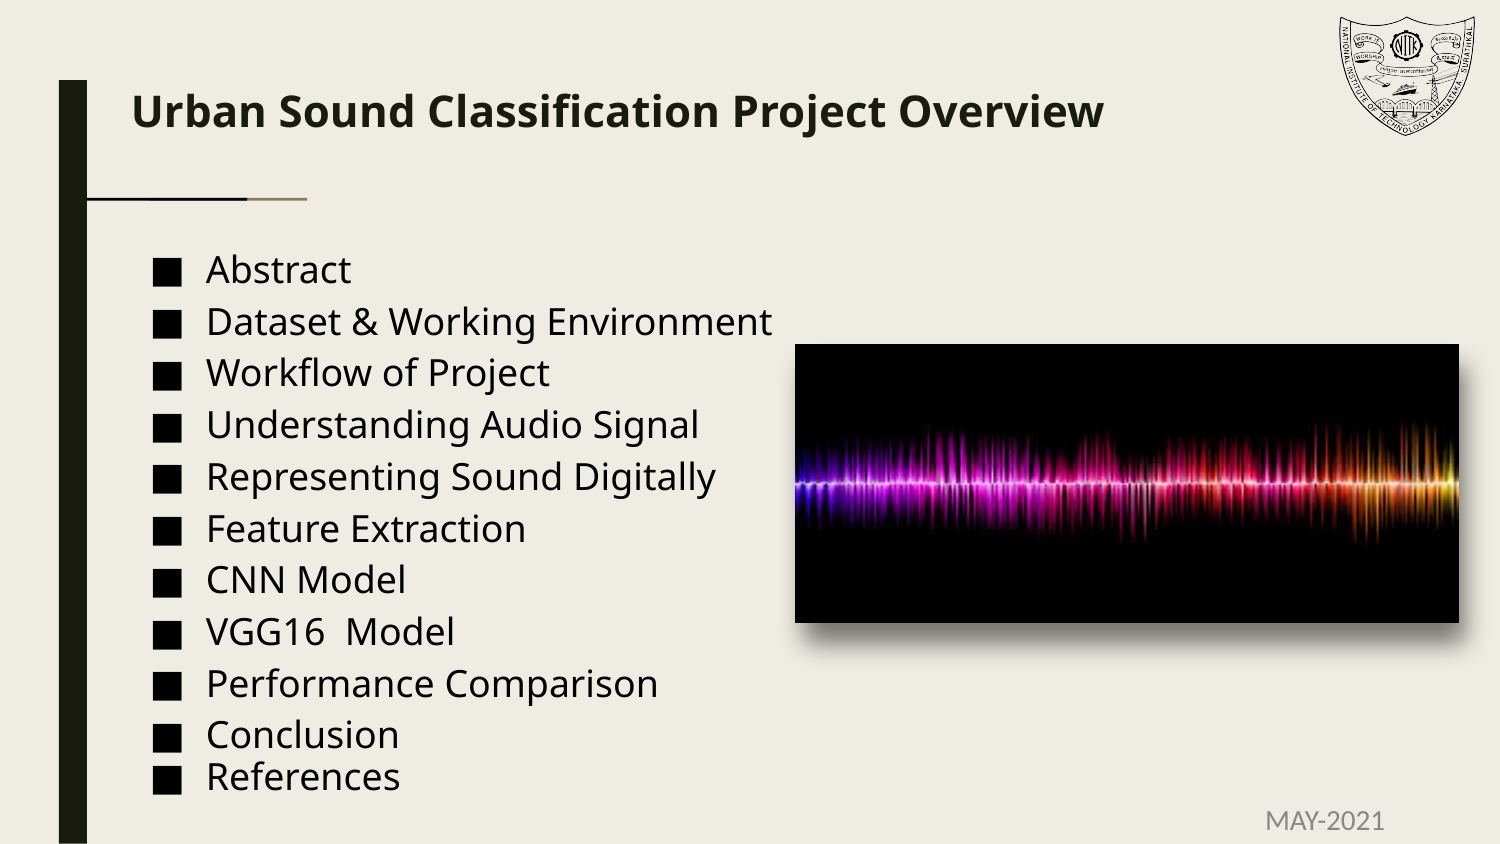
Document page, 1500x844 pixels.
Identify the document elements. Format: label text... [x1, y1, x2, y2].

title Urban Sound Classification Project Overview [119, 84, 1287, 173]
picture [1339, 16, 1476, 136]
text_box MAY-2021 [1149, 794, 1500, 844]
list Abstract Dataset & Working Environment Workflow of Project Understanding Audio Signal Representing Sound Digitally Feature Extraction CNN Model VGG16 Model Performance Comparison Conclusion References [119, 233, 1438, 823]
picture [794, 343, 1459, 623]
